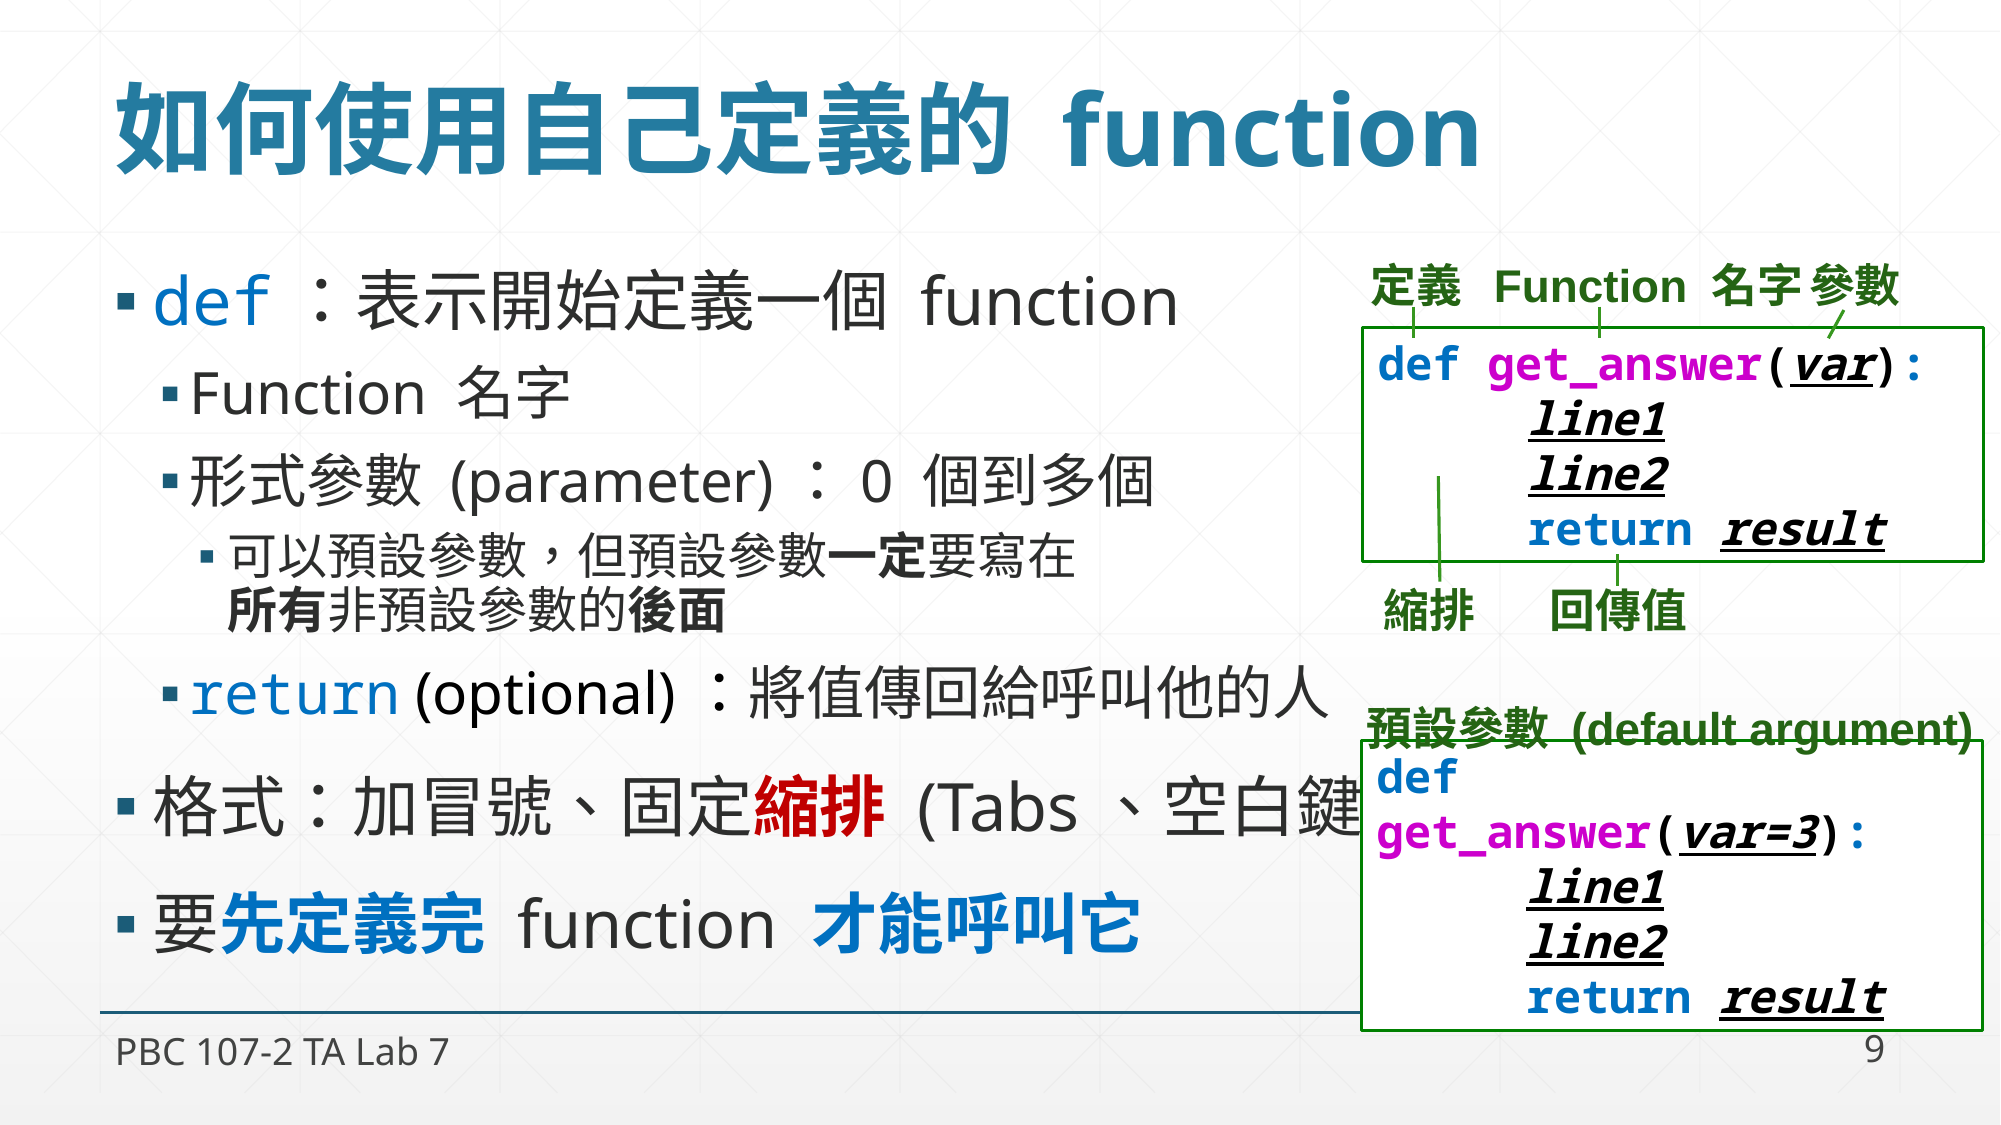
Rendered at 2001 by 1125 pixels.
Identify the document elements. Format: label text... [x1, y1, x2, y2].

text_box 預設參數 (default argument) [1352, 692, 2000, 763]
slide_number 9 [1749, 1031, 1901, 1069]
text_box def get_answer(var=3): line1 line2 return result [1361, 763, 1983, 1031]
list def：表示開始定義一個 function Function 名字 形式參數 (parameter)：0 個到多個 可以預設參數，但預設參數一定要寫在 所有非預設參數的後面 return (optional)：將值傳回給呼叫他的人 格式：加冒號、固定縮排 (Tabs、空白鍵) 要先定義完 function 才能呼叫它 [99, 251, 1900, 990]
title 如何使用自己定義的 function [99, 33, 1900, 196]
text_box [1355, 248, 1984, 646]
footer PBC 107-2 TA Lab 7 [99, 1031, 1106, 1069]
